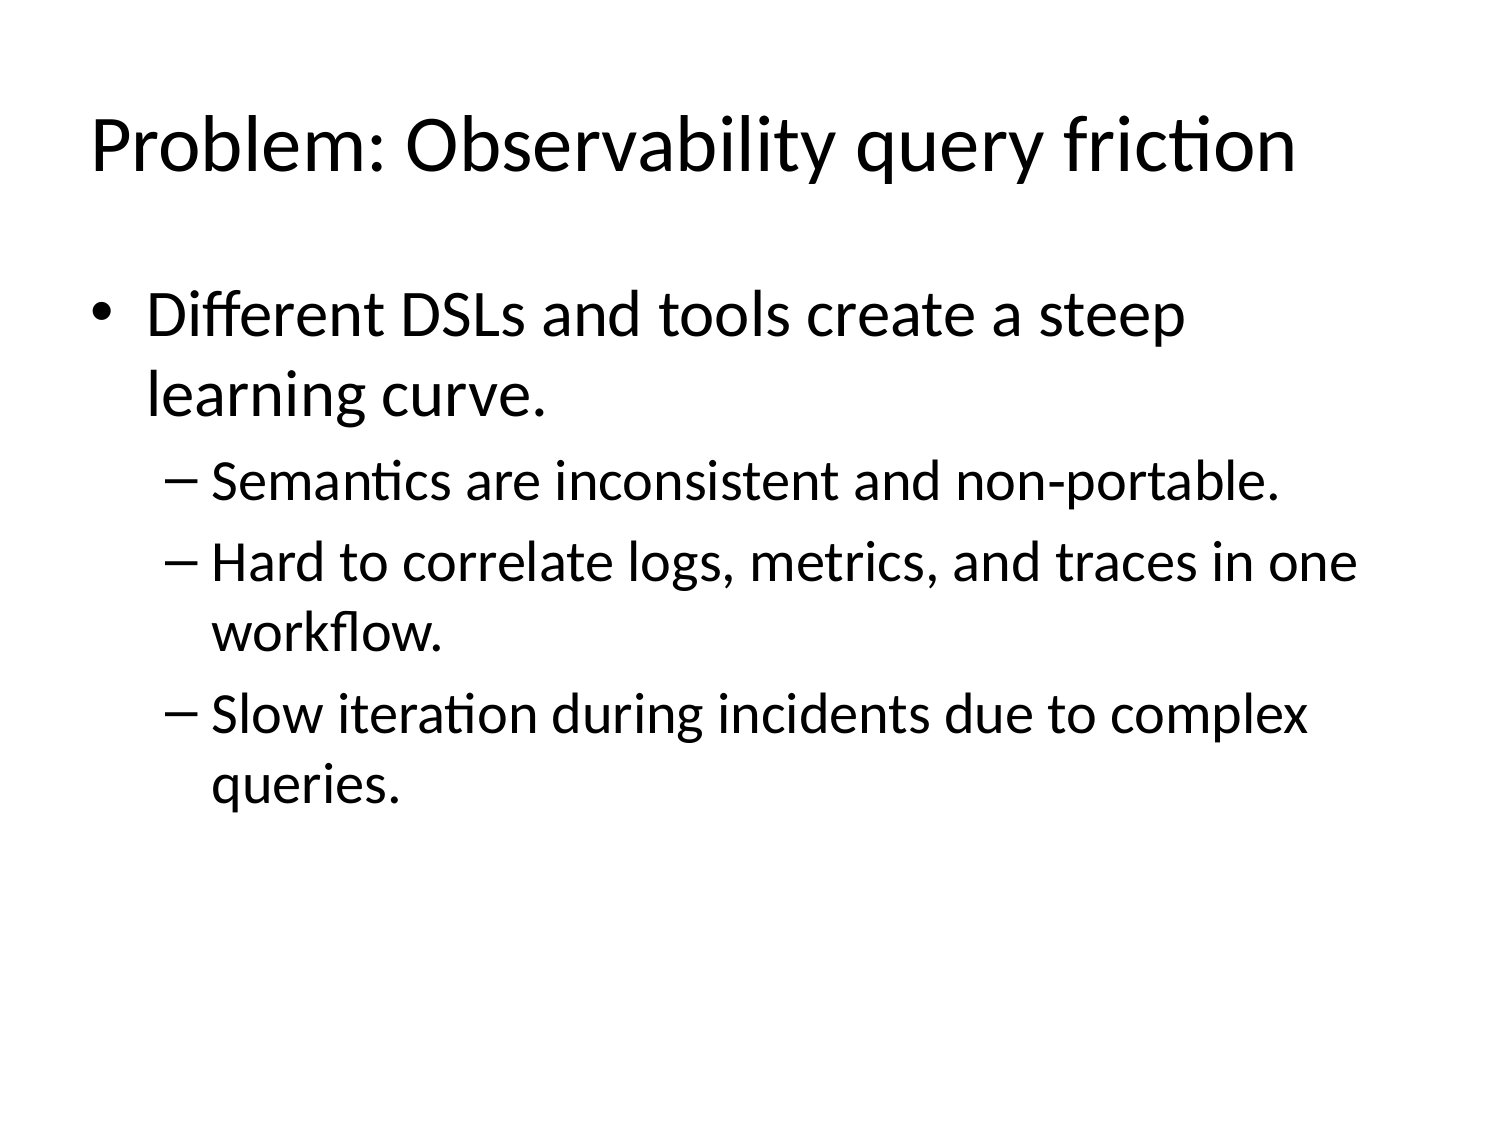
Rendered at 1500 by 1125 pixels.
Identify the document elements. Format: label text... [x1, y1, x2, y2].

title Problem: Observability query friction [75, 45, 1425, 233]
list Different DSLs and tools create a steep learning curve. Semantics are inconsistent and non‑portable. Hard to correlate logs, metrics, and traces in one workflow. Slow iteration during incidents due to complex queries. [75, 262, 1425, 1005]
